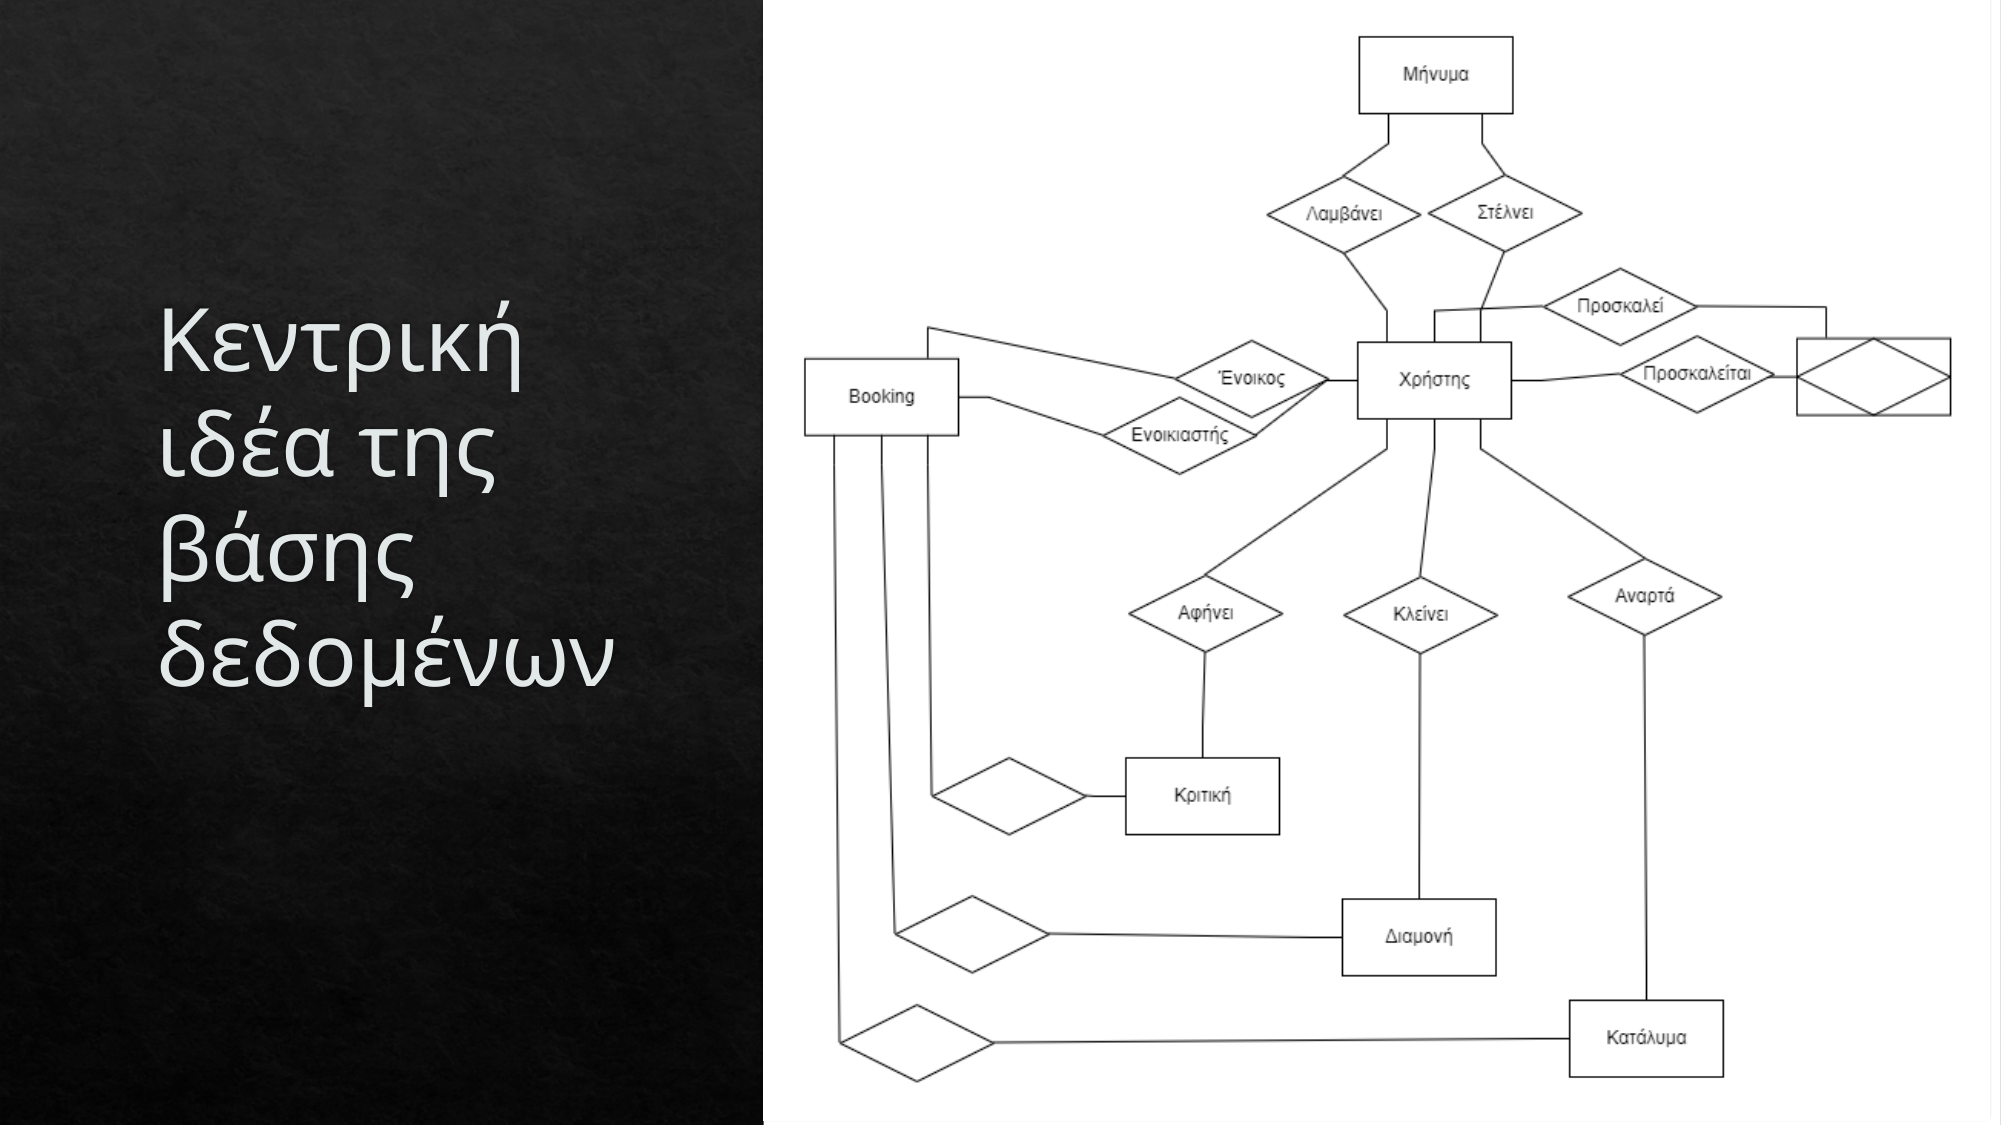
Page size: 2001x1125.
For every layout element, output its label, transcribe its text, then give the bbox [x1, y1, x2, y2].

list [763, 0, 1991, 1121]
title Κεντρική ιδέα της βάσης δεδομένων [141, 137, 697, 712]
text_box [0, 0, 756, 1125]
